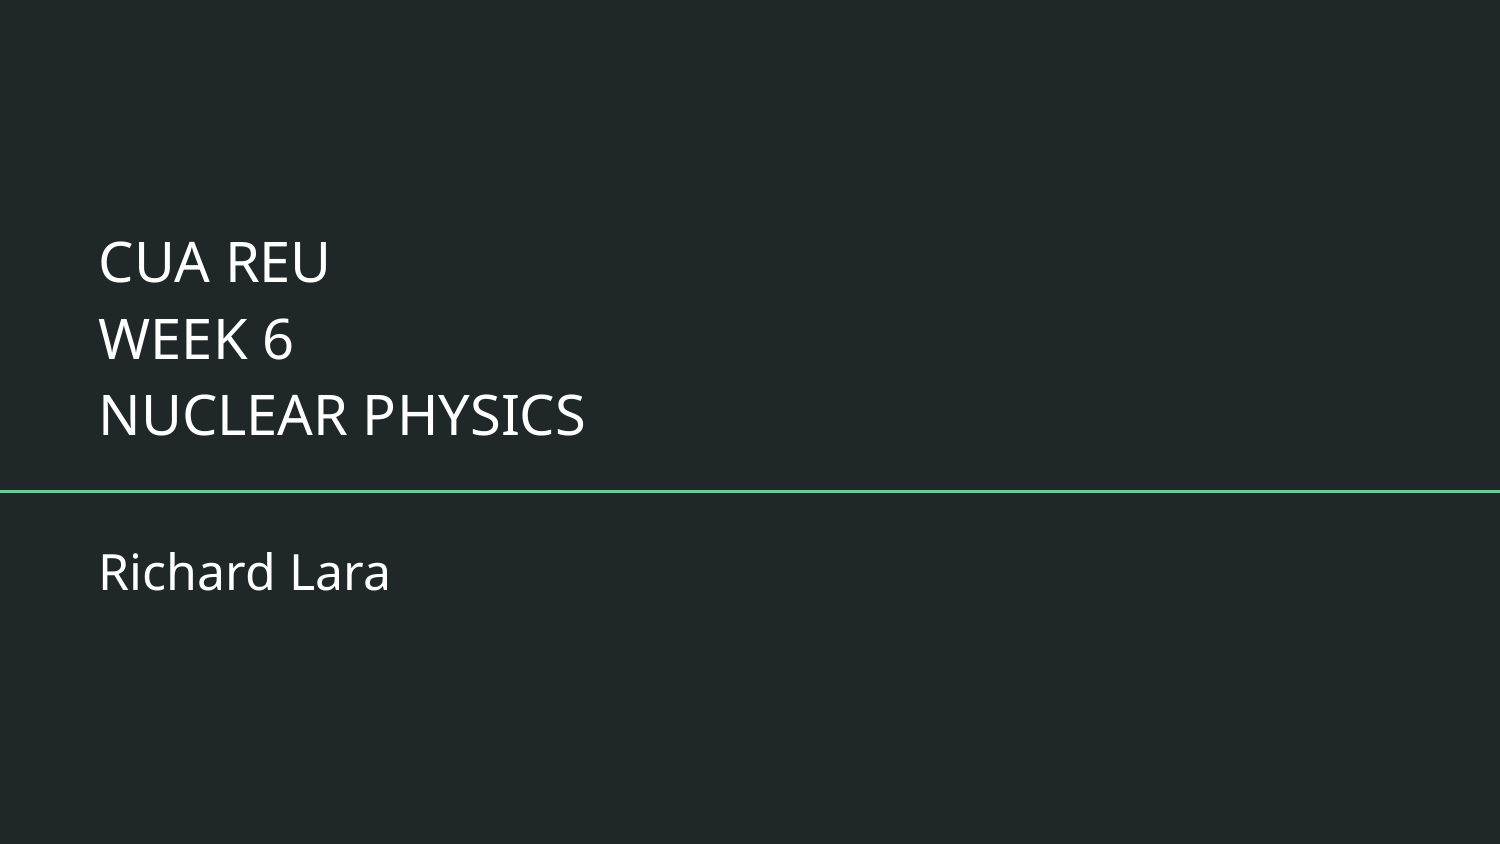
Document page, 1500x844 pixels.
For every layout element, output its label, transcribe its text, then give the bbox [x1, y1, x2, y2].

title CUA REU WEEK 6 NUCLEAR PHYSICS [83, 206, 1417, 467]
subtitle Richard Lara [83, 522, 1417, 626]
